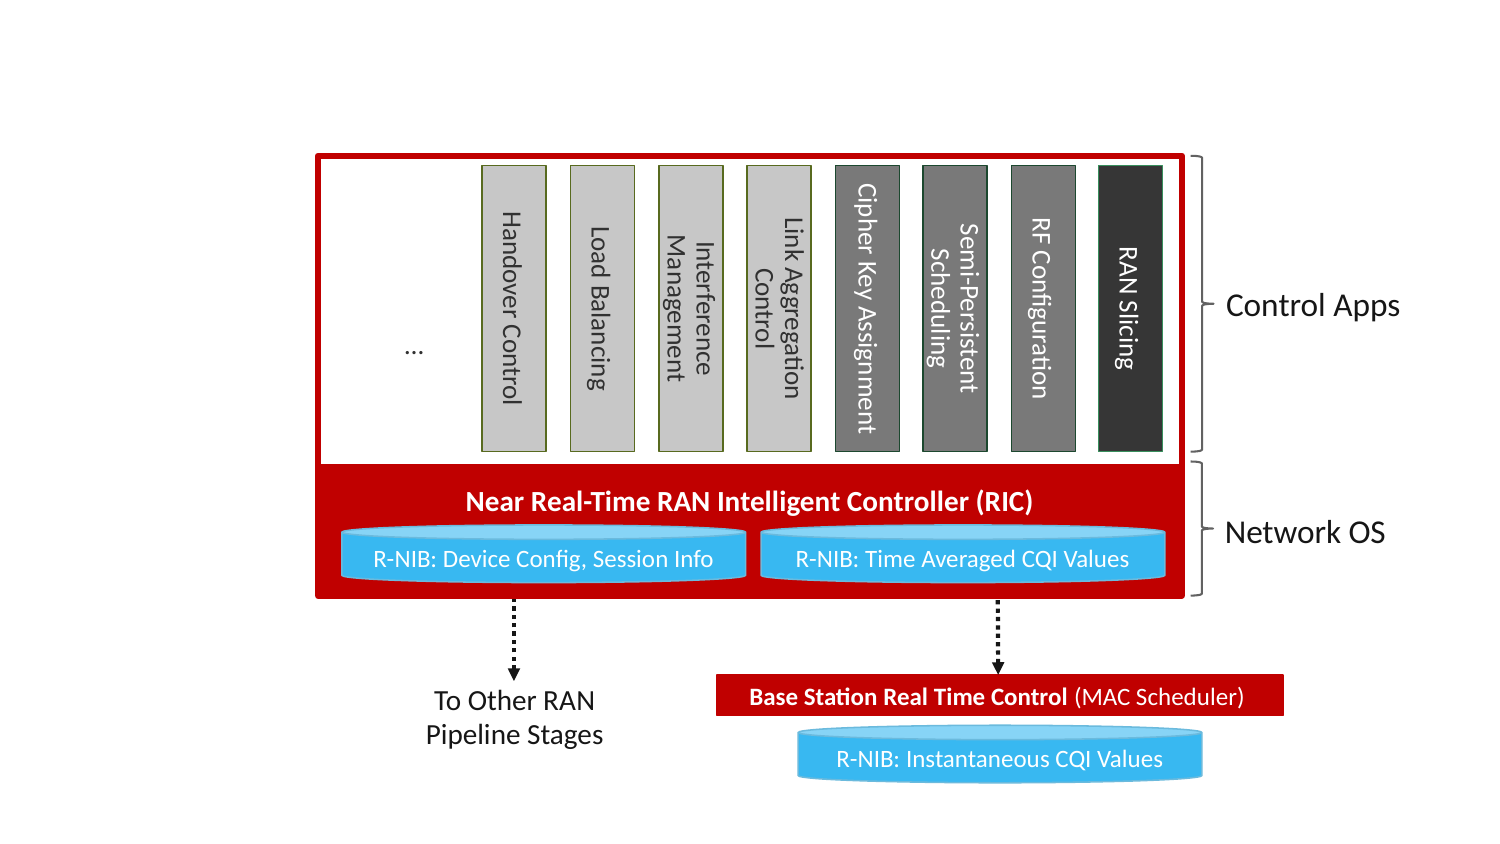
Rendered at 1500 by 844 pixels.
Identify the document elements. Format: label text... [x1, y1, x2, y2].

text_box … [390, 319, 439, 367]
text_box [317, 155, 1183, 596]
text_box Base Station Real Time Control (MAC Scheduler) [716, 674, 1284, 716]
text_box Control Apps [1211, 275, 1416, 331]
text_box RF Configuration [1011, 165, 1076, 452]
text_box Network OS [1209, 502, 1432, 558]
text_box [1190, 460, 1209, 597]
text_box To Other RAN Pipeline Stages [410, 673, 619, 759]
text_box [1190, 154, 1211, 453]
text_box R-NIB: Instantaneous CQI Values [797, 724, 1203, 784]
text_box Handover Control [802, 727, 1198, 738]
